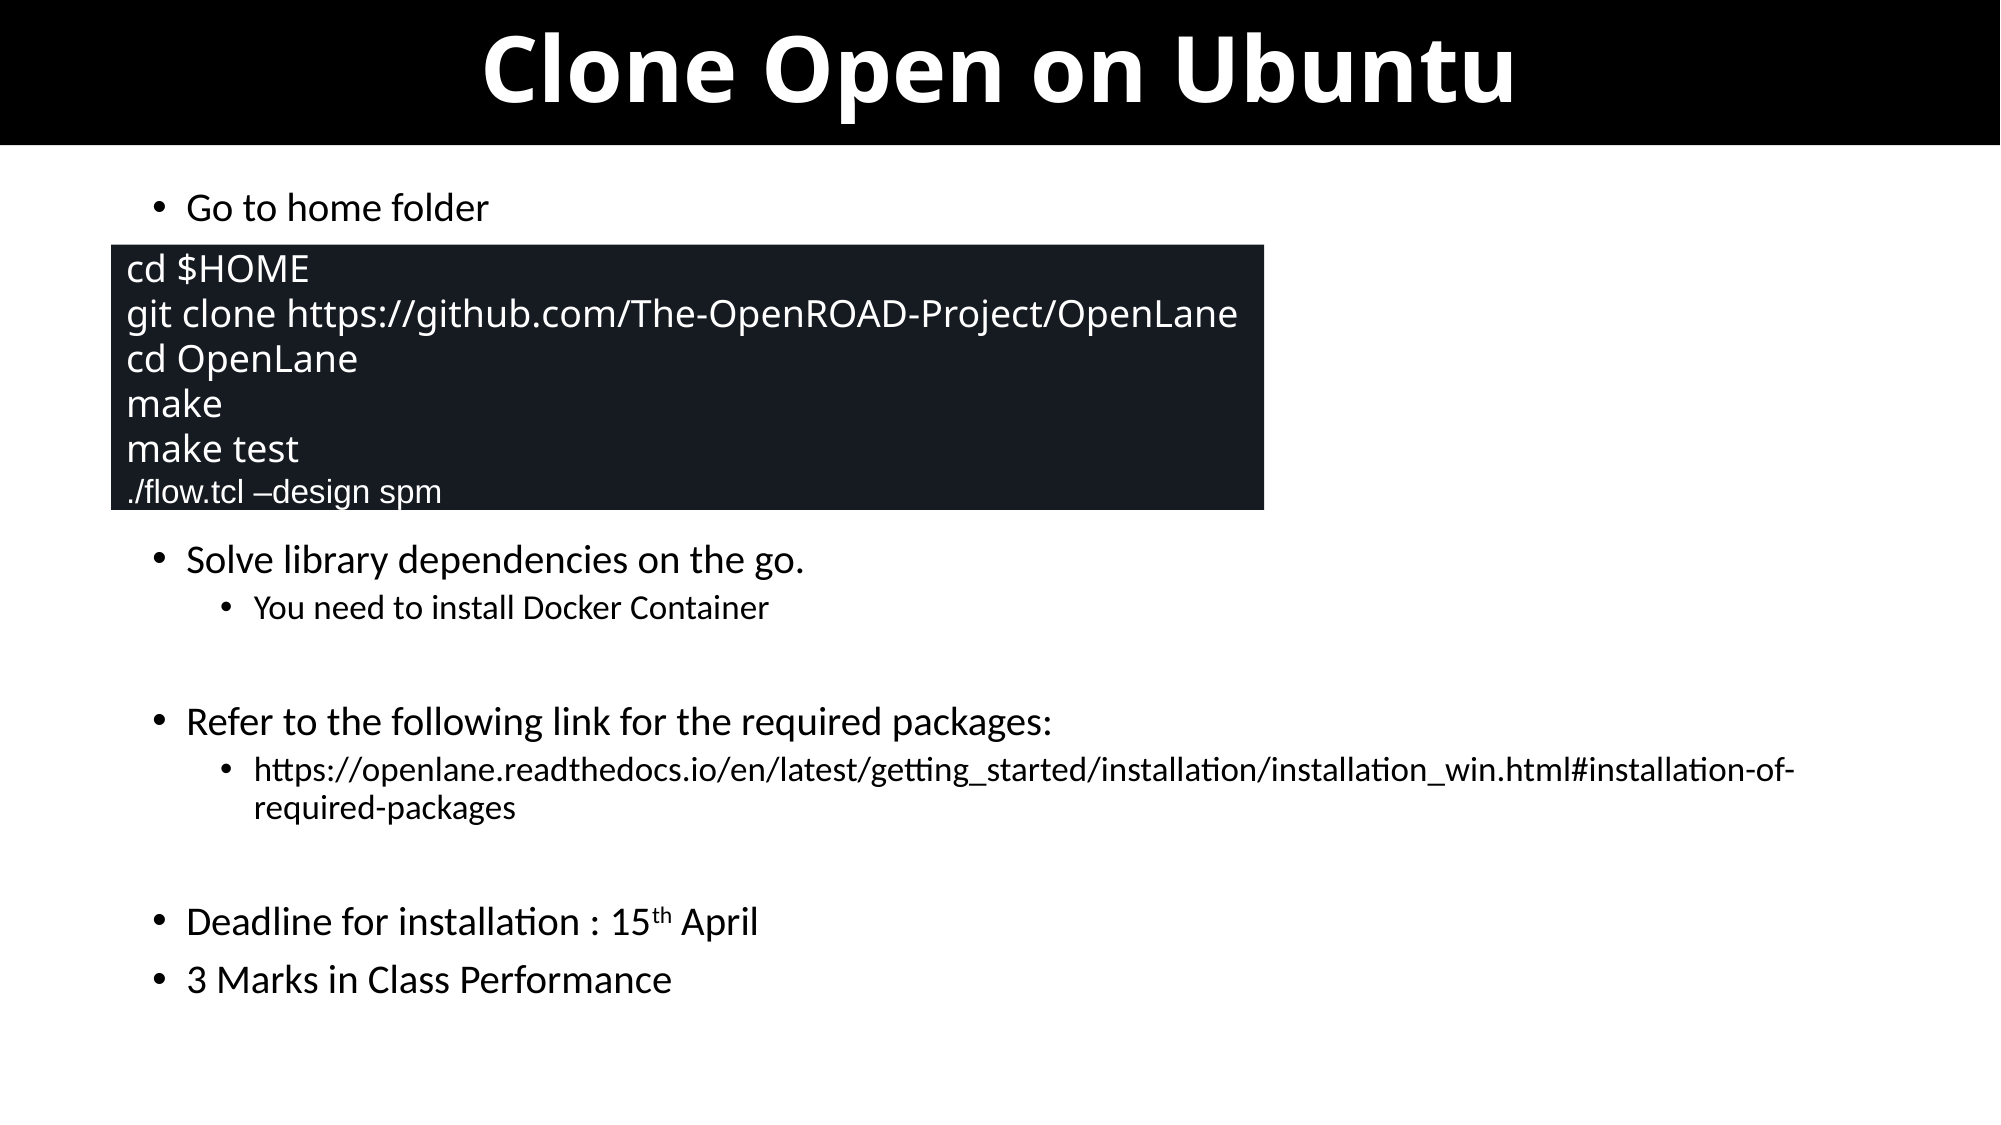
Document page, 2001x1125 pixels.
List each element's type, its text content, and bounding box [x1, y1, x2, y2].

text_box cd $HOME git clone https://github.com/The-OpenROAD-Project/OpenLane cd OpenLane make make test ./flow.tcl –design spm [111, 244, 1265, 510]
title Clone Open on Ubuntu [0, 0, 2000, 146]
list Go to home folder Solve library dependencies on the go. You need to install Docker Container Refer to the following link for the required packages: https://openlane.readthedocs.io/en/latest/getting_started/installation/installation_win.html#installation-of-required-packages Deadline for installation : 15th April 3 Marks in Class Performance [137, 179, 1863, 1014]
